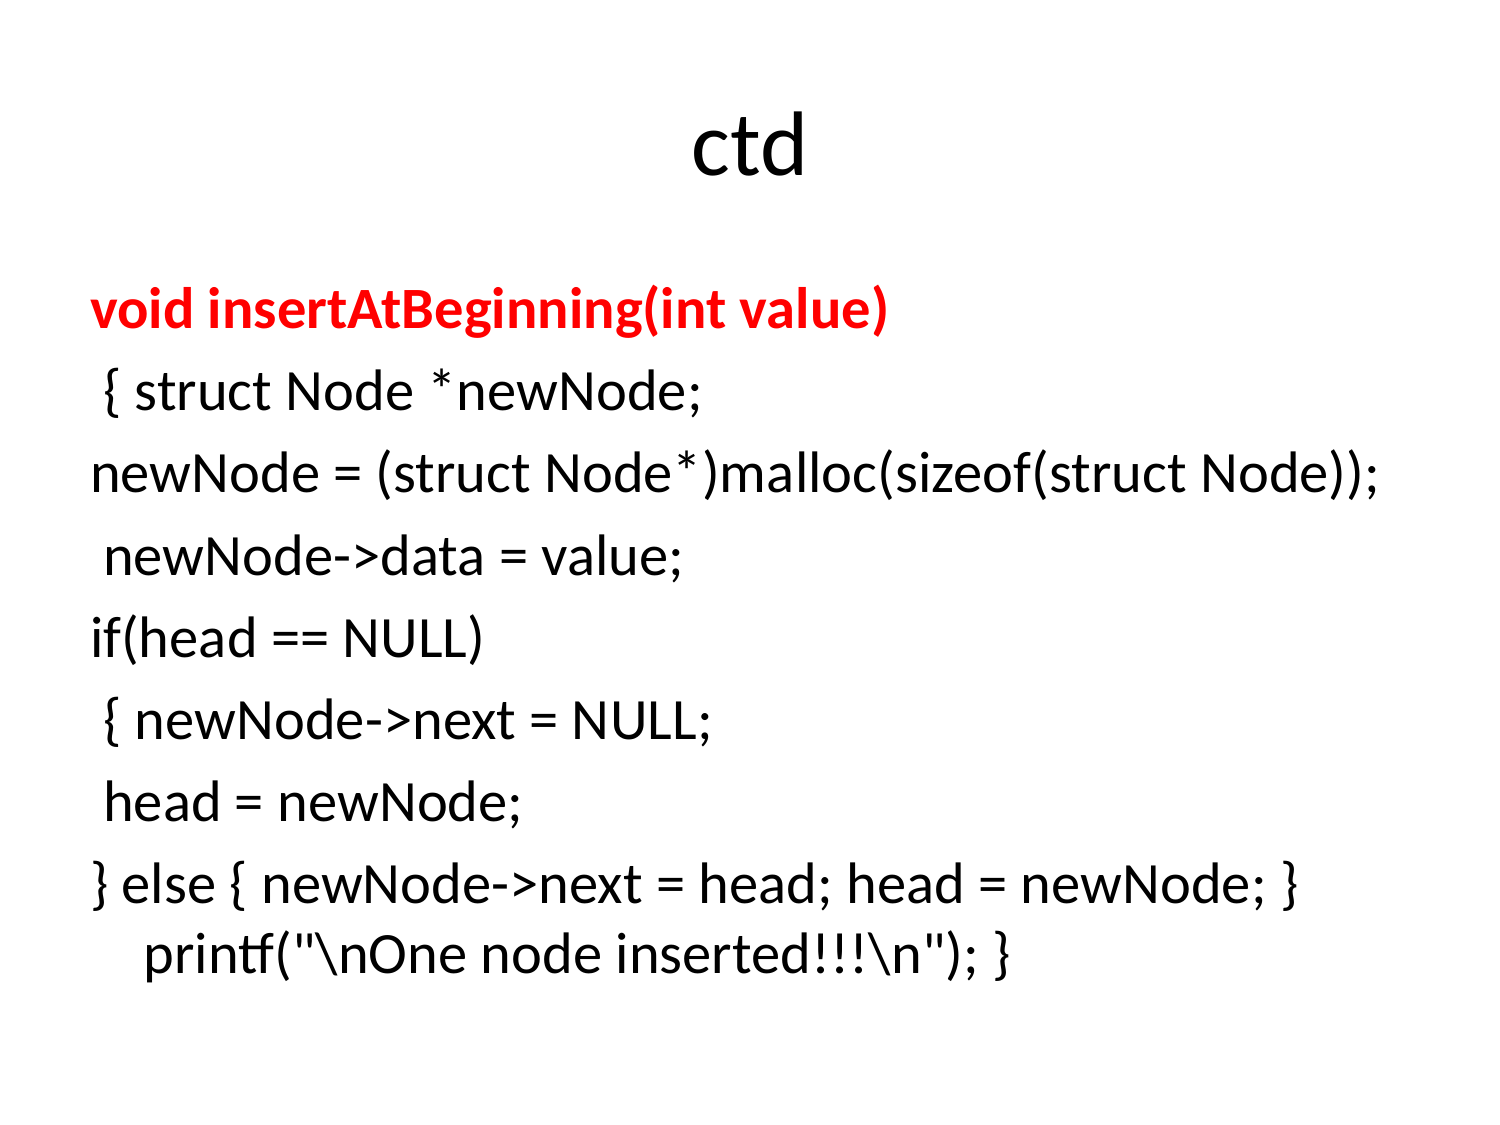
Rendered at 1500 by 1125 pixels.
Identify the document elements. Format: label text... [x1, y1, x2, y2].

list void insertAtBeginning(int value) { struct Node *newNode; newNode = (struct Node*)malloc(sizeof(struct Node)); newNode->data = value; if(head == NULL) { newNode->next = NULL; head = newNode; } else { newNode->next = head; head = newNode; } printf("\nOne node inserted!!!\n"); } [75, 262, 1425, 1005]
title ctd [75, 45, 1425, 233]
